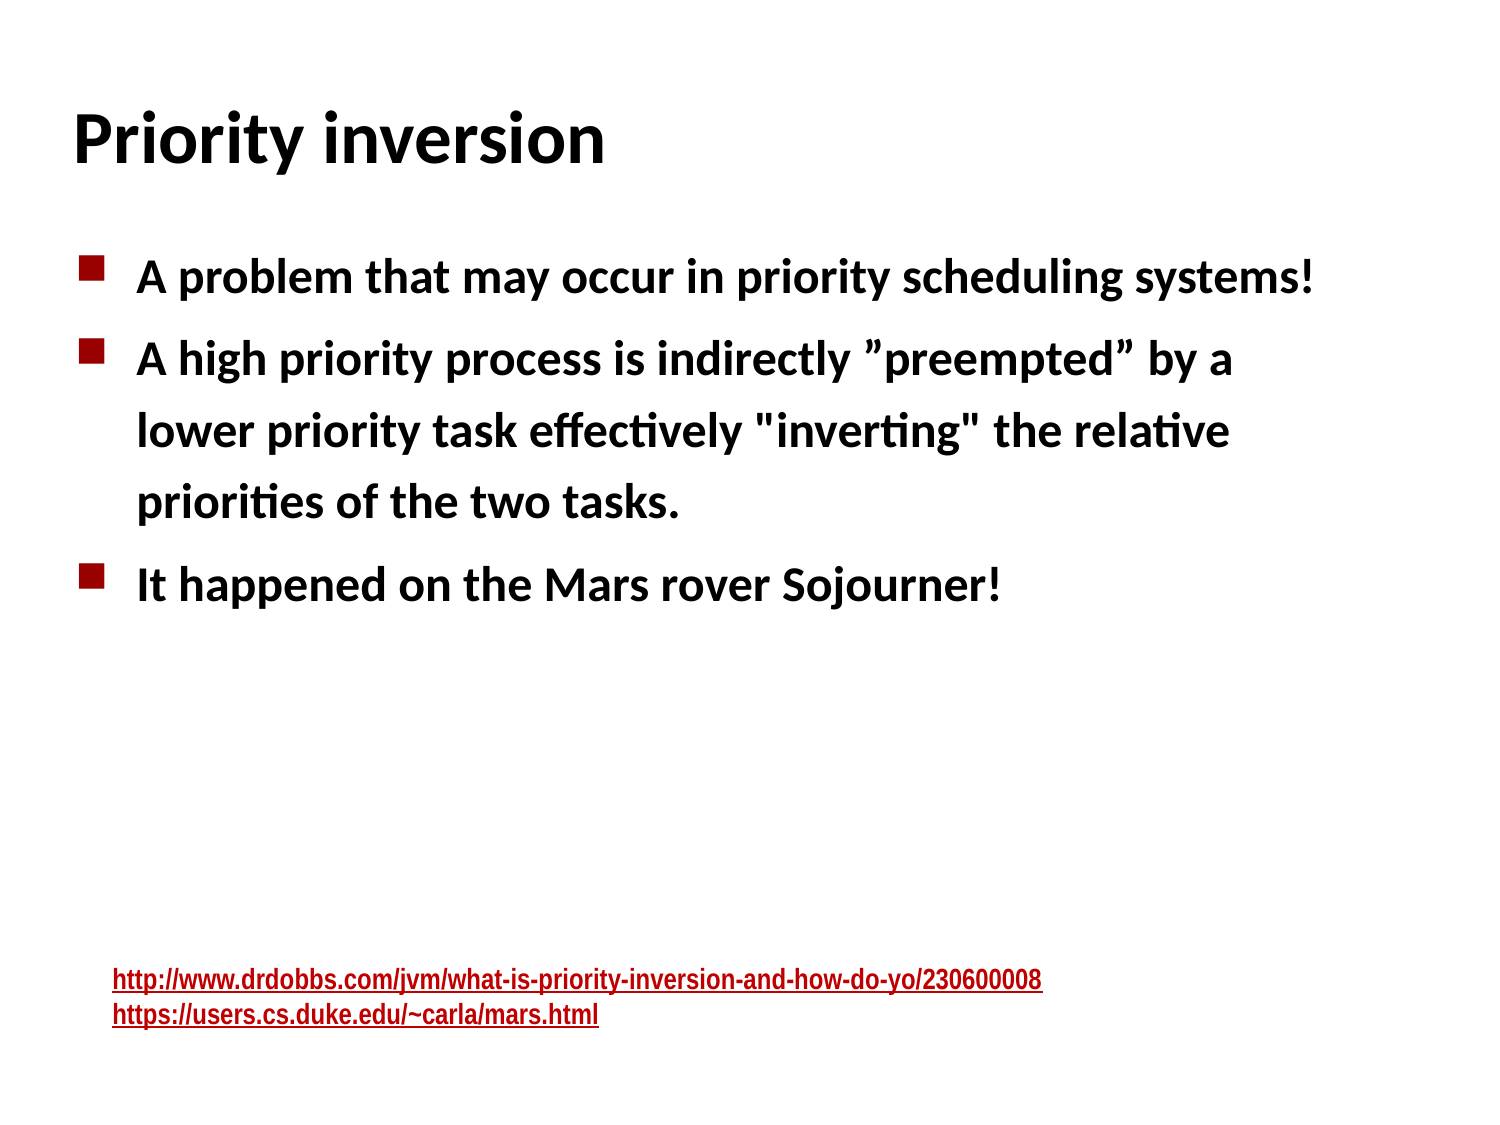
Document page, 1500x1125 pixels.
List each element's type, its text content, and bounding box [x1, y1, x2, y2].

text_box http://www.drdobbs.com/jvm/what-is-priority-inversion-and-how-do-yo/230600008 https://users.cs.duke.edu/~carla/mars.html [97, 953, 1456, 1038]
list A problem that may occur in priority scheduling systems! A high priority process is indirectly ”preempted” by a lower priority task effectively "inverting" the relative priorities of the two tasks. It happened on the Mars rover Sojourner! [64, 223, 1335, 1040]
title Priority inversion [58, 71, 1305, 197]
